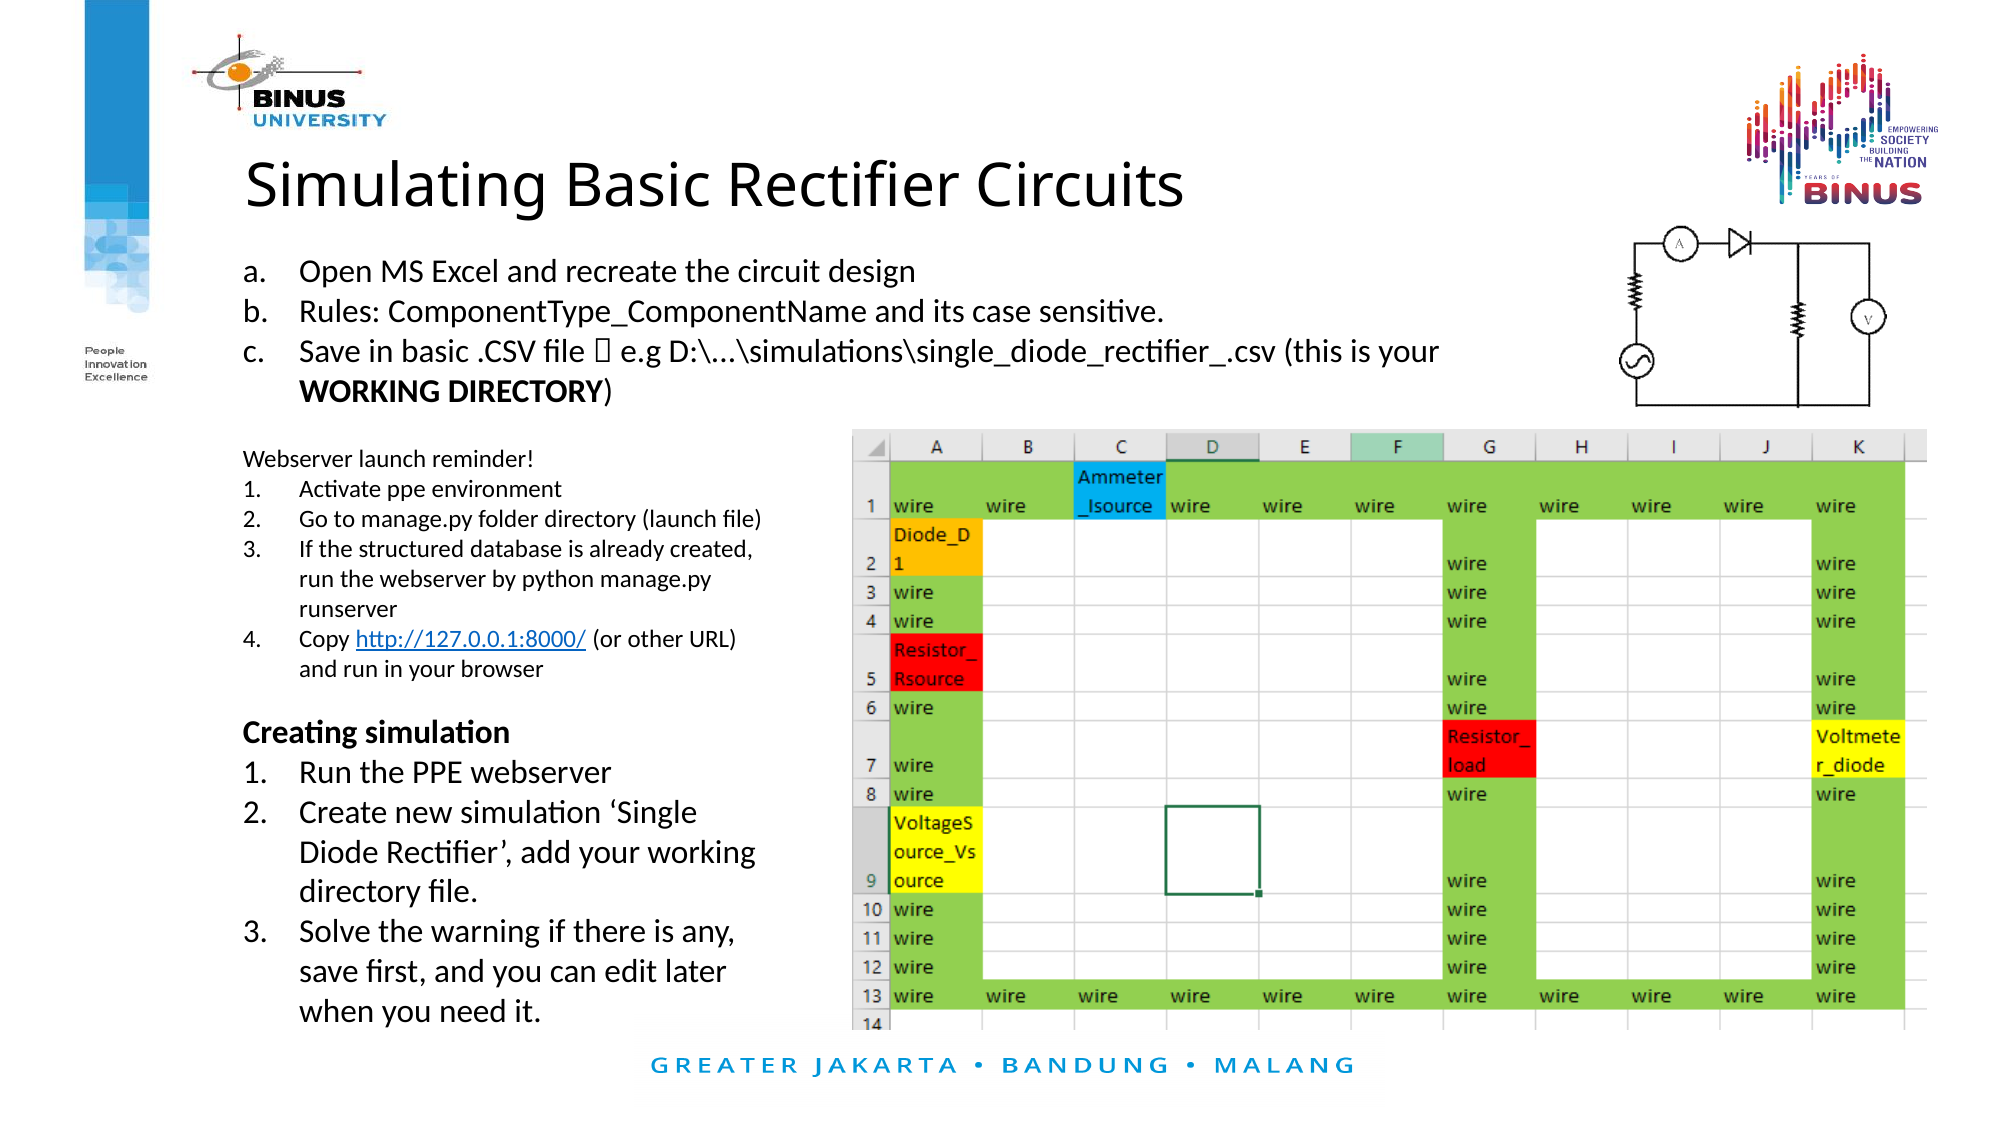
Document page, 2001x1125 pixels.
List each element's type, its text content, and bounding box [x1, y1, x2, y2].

text_box Creating simulation Run the PPE webserver Create new simulation ‘Single Diode Rectifier’, add your working directory file. Solve the warning if there is any, save first, and you can edit later when you need it. [228, 702, 789, 1117]
text_box Simulating Basic Rectifier Circuits [228, 88, 2000, 277]
picture [0, 0, 2000, 1124]
text_box Open MS Excel and recreate the circuit design Rules: ComponentType_ComponentName and its case sensitive. Save in basic .CSV file  e.g D:\...\simulations\single_diode_rectifier_.csv (this is your WORKING DIRECTORY) [228, 241, 1552, 496]
text_box Webserver launch reminder! Activate ppe environment Go to manage.py folder directory (launch file) If the structured database is already created, run the webserver by python manage.py runserver Copy http://127.0.0.1:8000/ (or other URL) and run in your browser [228, 435, 789, 690]
